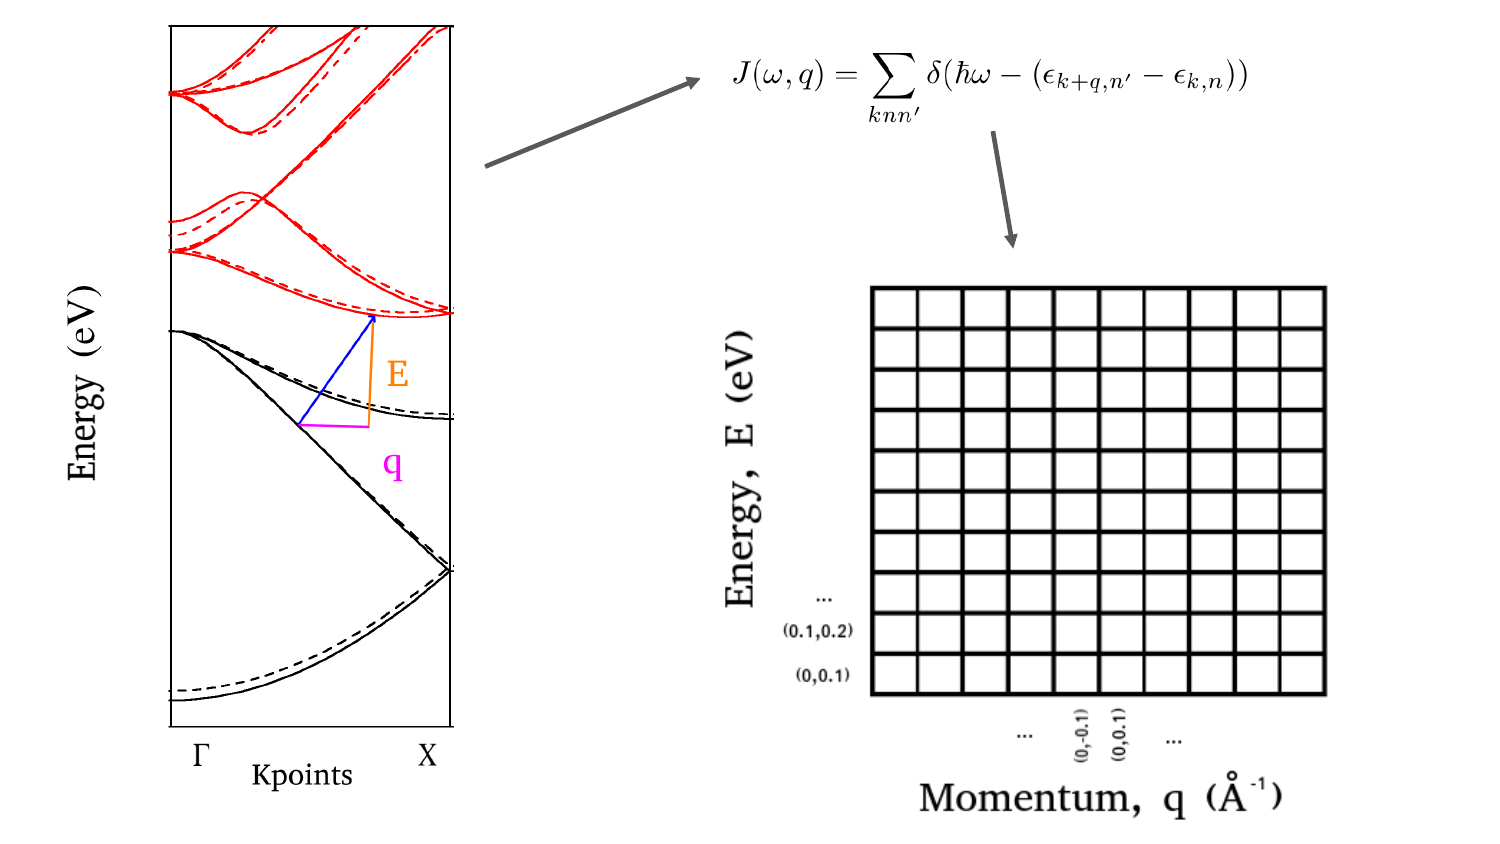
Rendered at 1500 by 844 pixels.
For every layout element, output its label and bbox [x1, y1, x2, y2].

picture [700, 24, 1286, 132]
text_box [992, 130, 1014, 249]
text_box [484, 77, 702, 167]
picture [704, 265, 1363, 837]
picture [50, 13, 477, 809]
